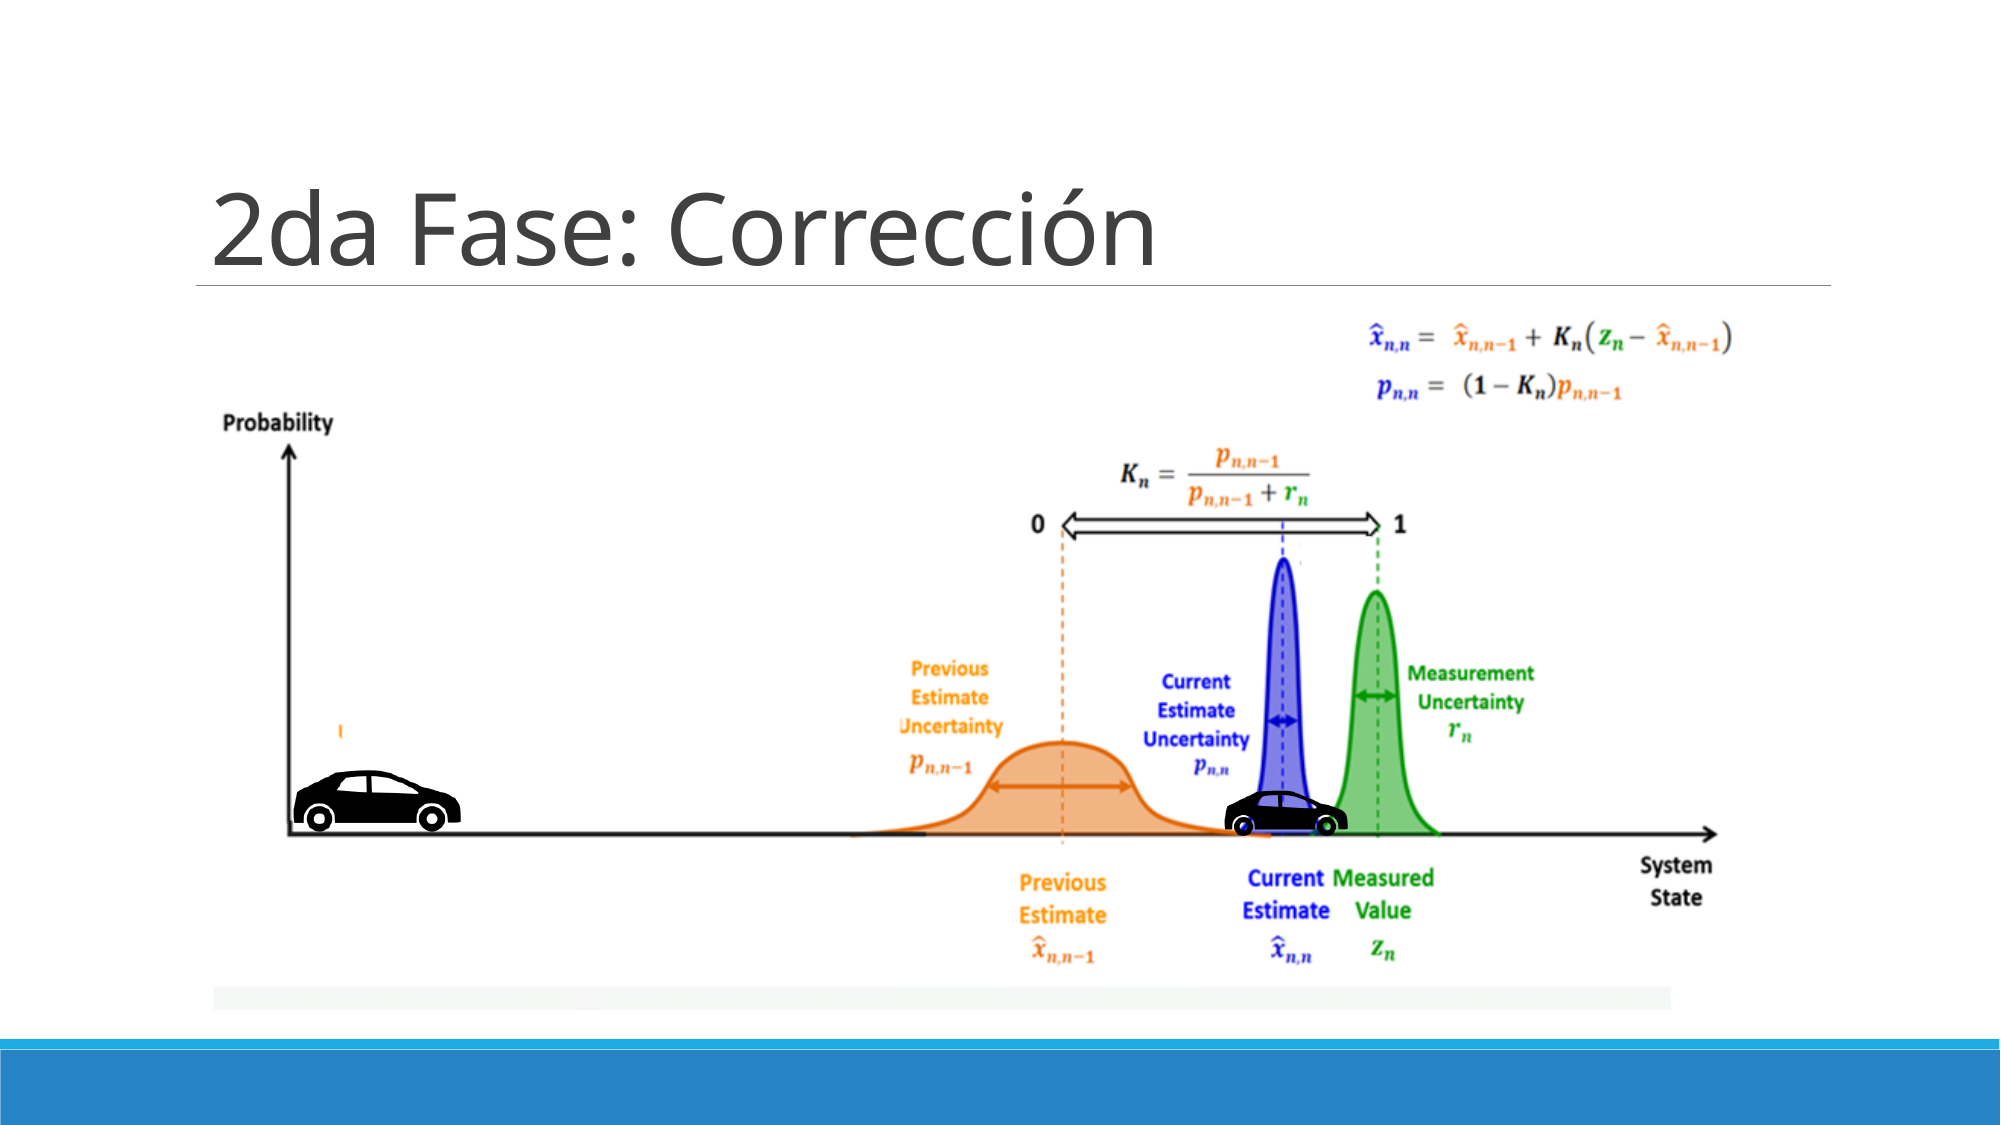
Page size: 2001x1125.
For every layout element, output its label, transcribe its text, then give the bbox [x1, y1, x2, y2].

text_box 2da Fase: Corrección [195, 55, 1846, 294]
picture [213, 311, 1806, 1011]
